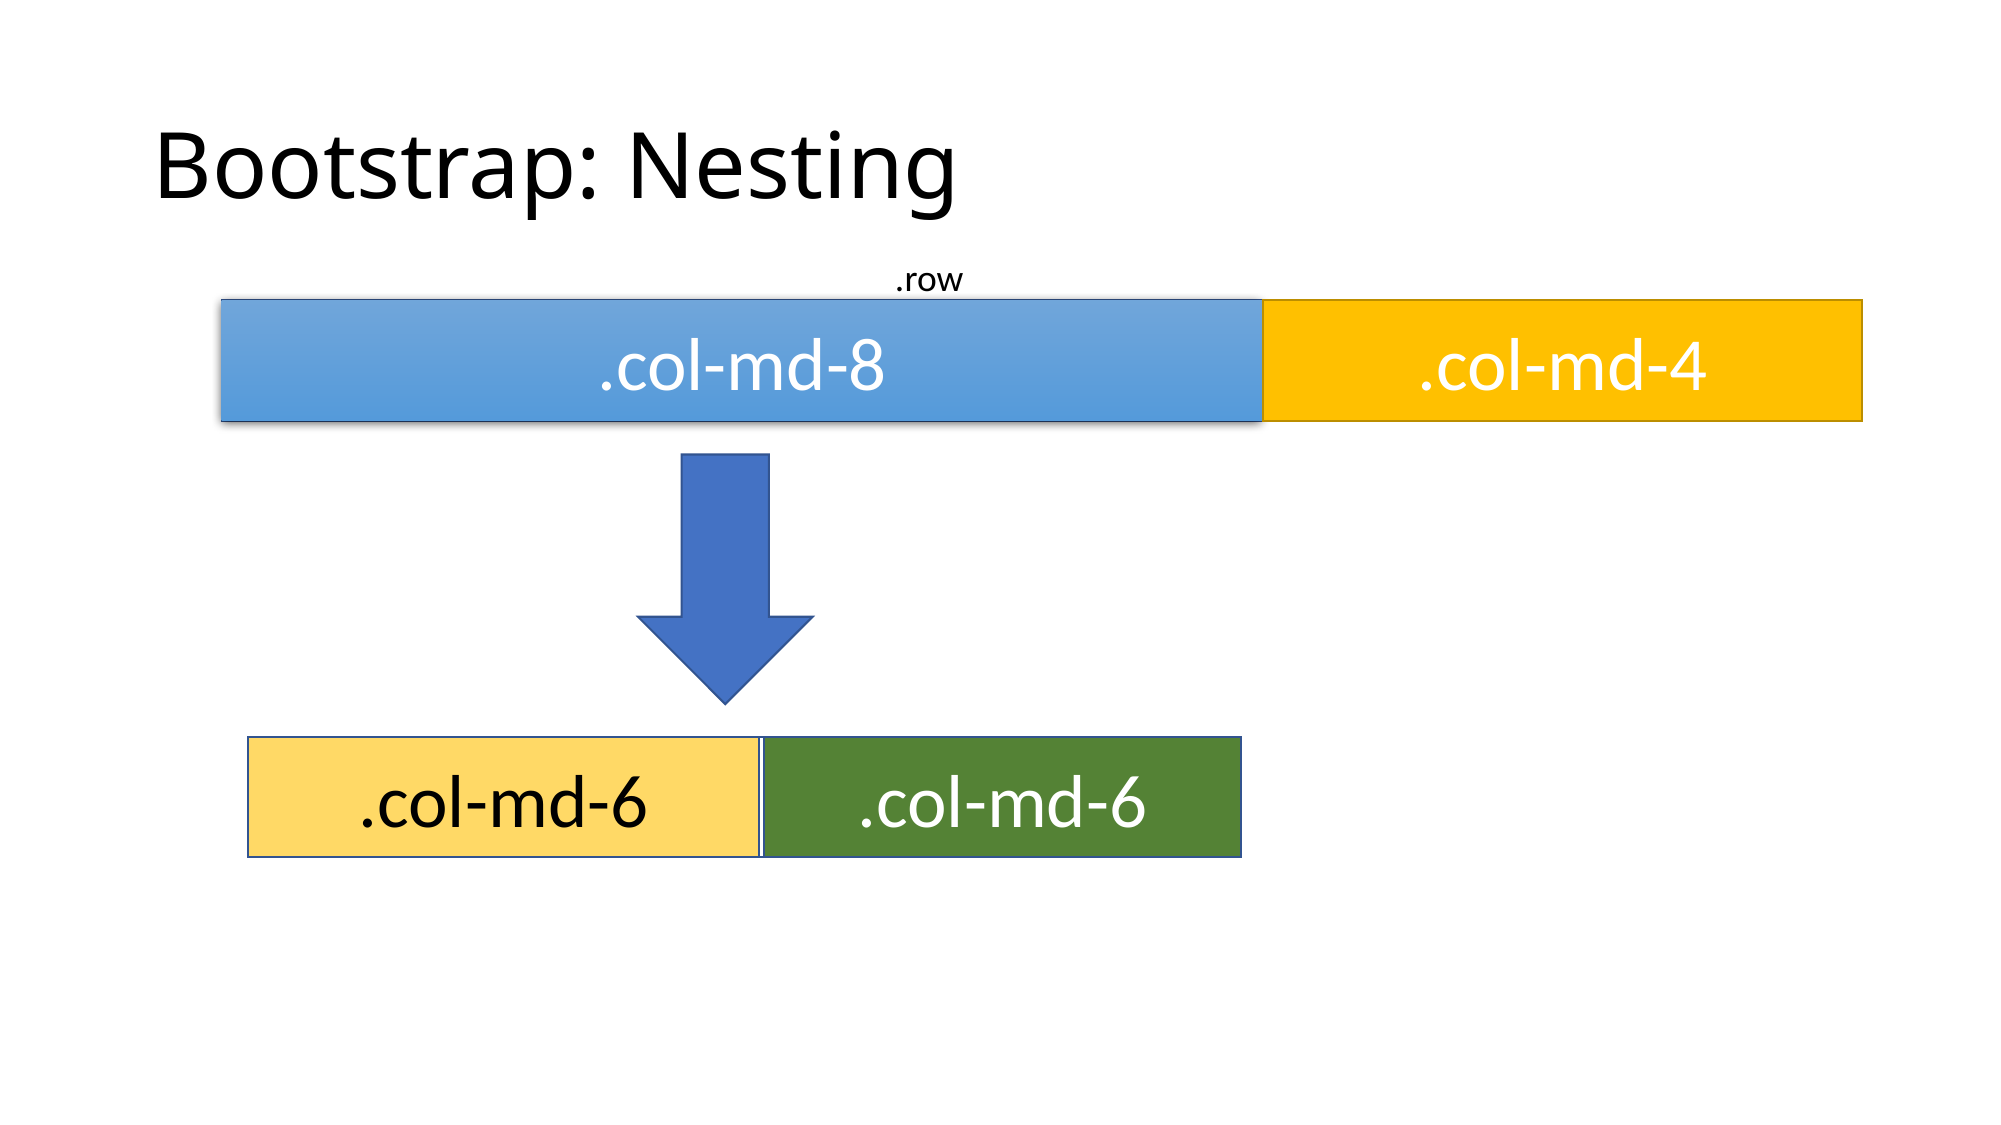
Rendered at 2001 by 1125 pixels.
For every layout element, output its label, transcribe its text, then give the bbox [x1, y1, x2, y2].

title Bootstrap: Nesting [137, 59, 1863, 278]
text_box .row [880, 246, 979, 294]
text_box .col-md-4 [1262, 299, 1863, 422]
text_box [635, 453, 816, 706]
text_box .col-md-6 [247, 736, 760, 858]
text_box .col-md-8 [221, 299, 1262, 421]
text_box .col-md-6 [763, 736, 1242, 858]
